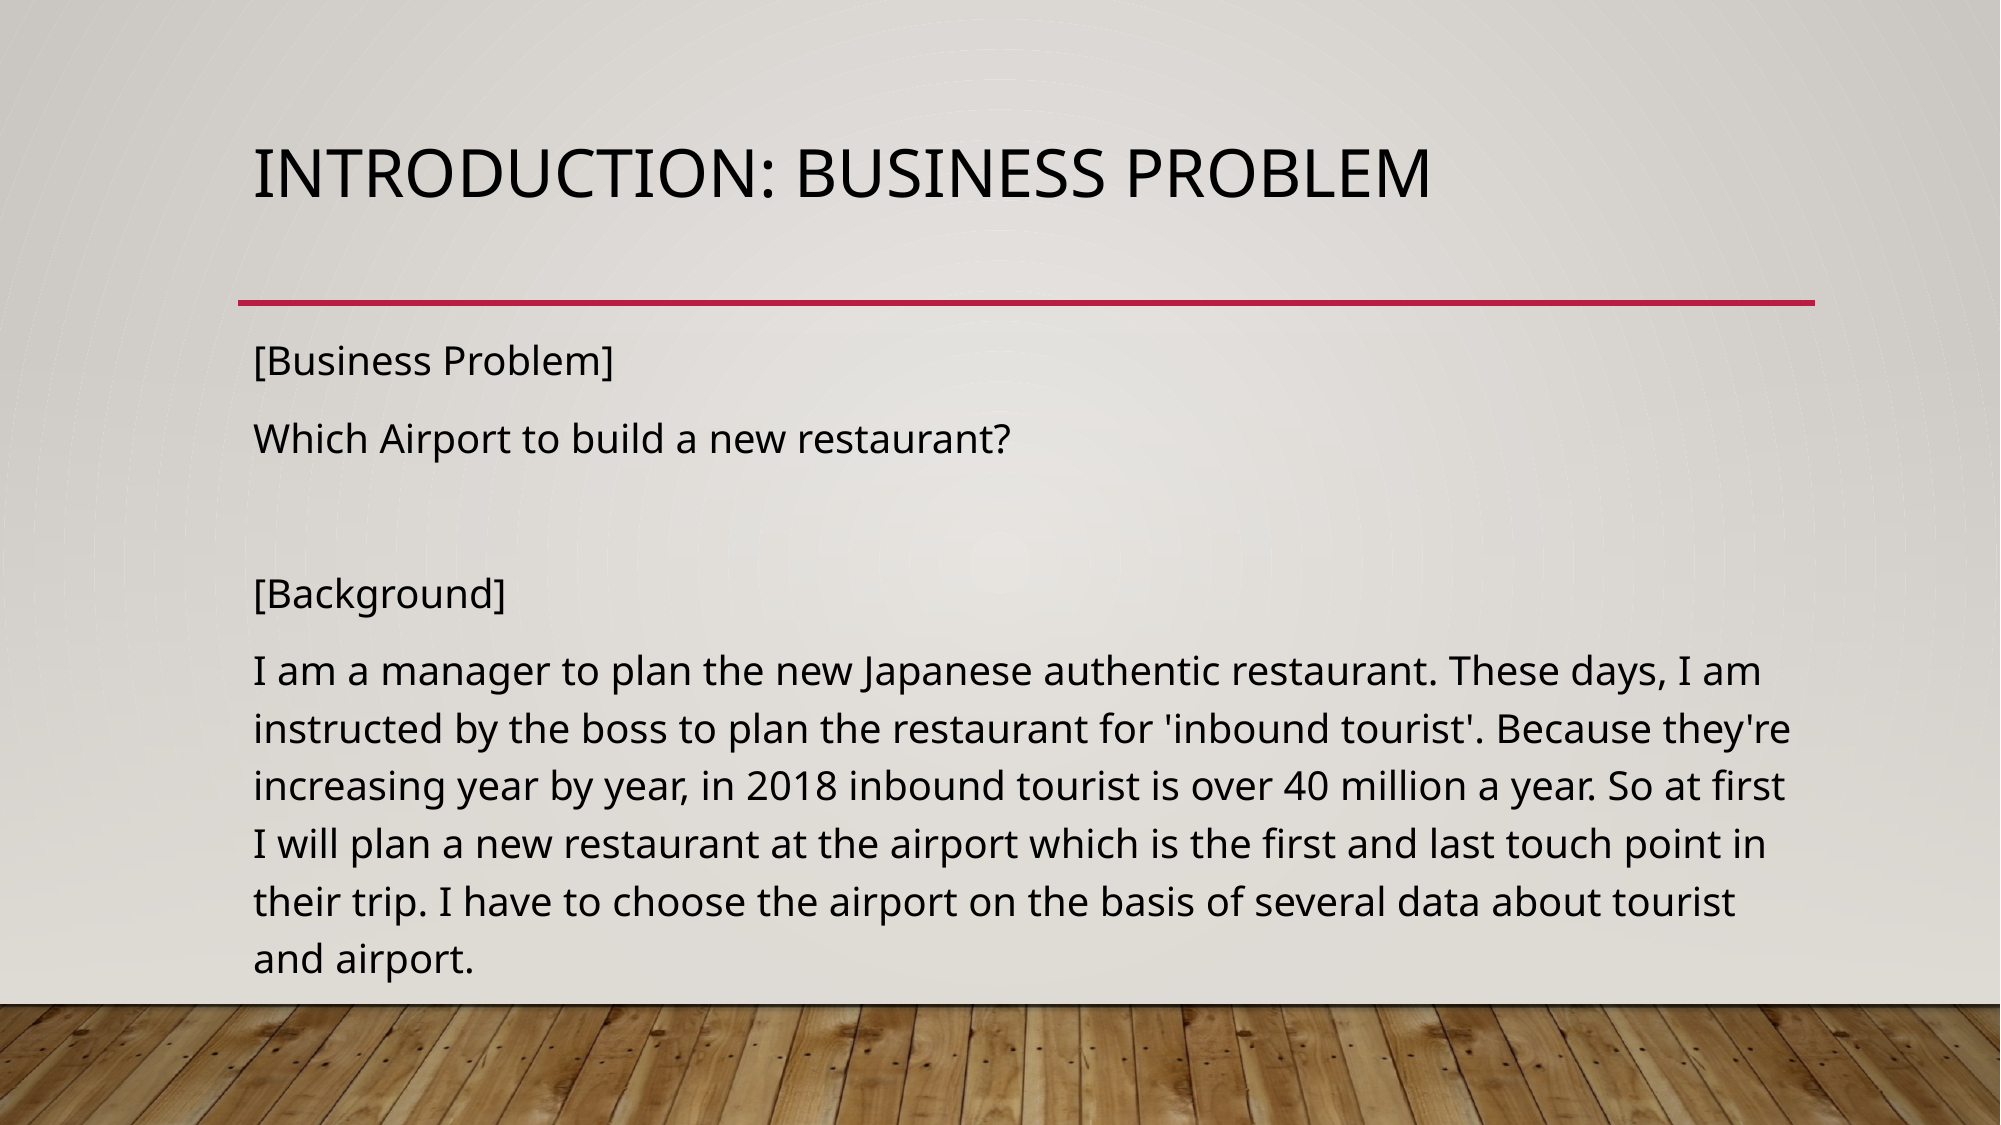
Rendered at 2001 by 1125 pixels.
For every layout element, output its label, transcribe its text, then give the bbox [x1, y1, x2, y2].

list [Business Problem] Which Airport to build a new restaurant? [Background] I am a manager to plan the new Japanese authentic restaurant. These days, I am instructed by the boss to plan the restaurant for 'inbound tourist'. Because they're increasing year by year, in 2018 inbound tourist is over 40 million a year. So at first I will plan a new restaurant at the airport which is the first and last touch point in their trip. I have to choose the airport on the basis of several data about tourist and airport. [238, 318, 1814, 993]
title Introduction: Business Problem [238, 131, 1814, 305]
picture [0, 1004, 2000, 1125]
